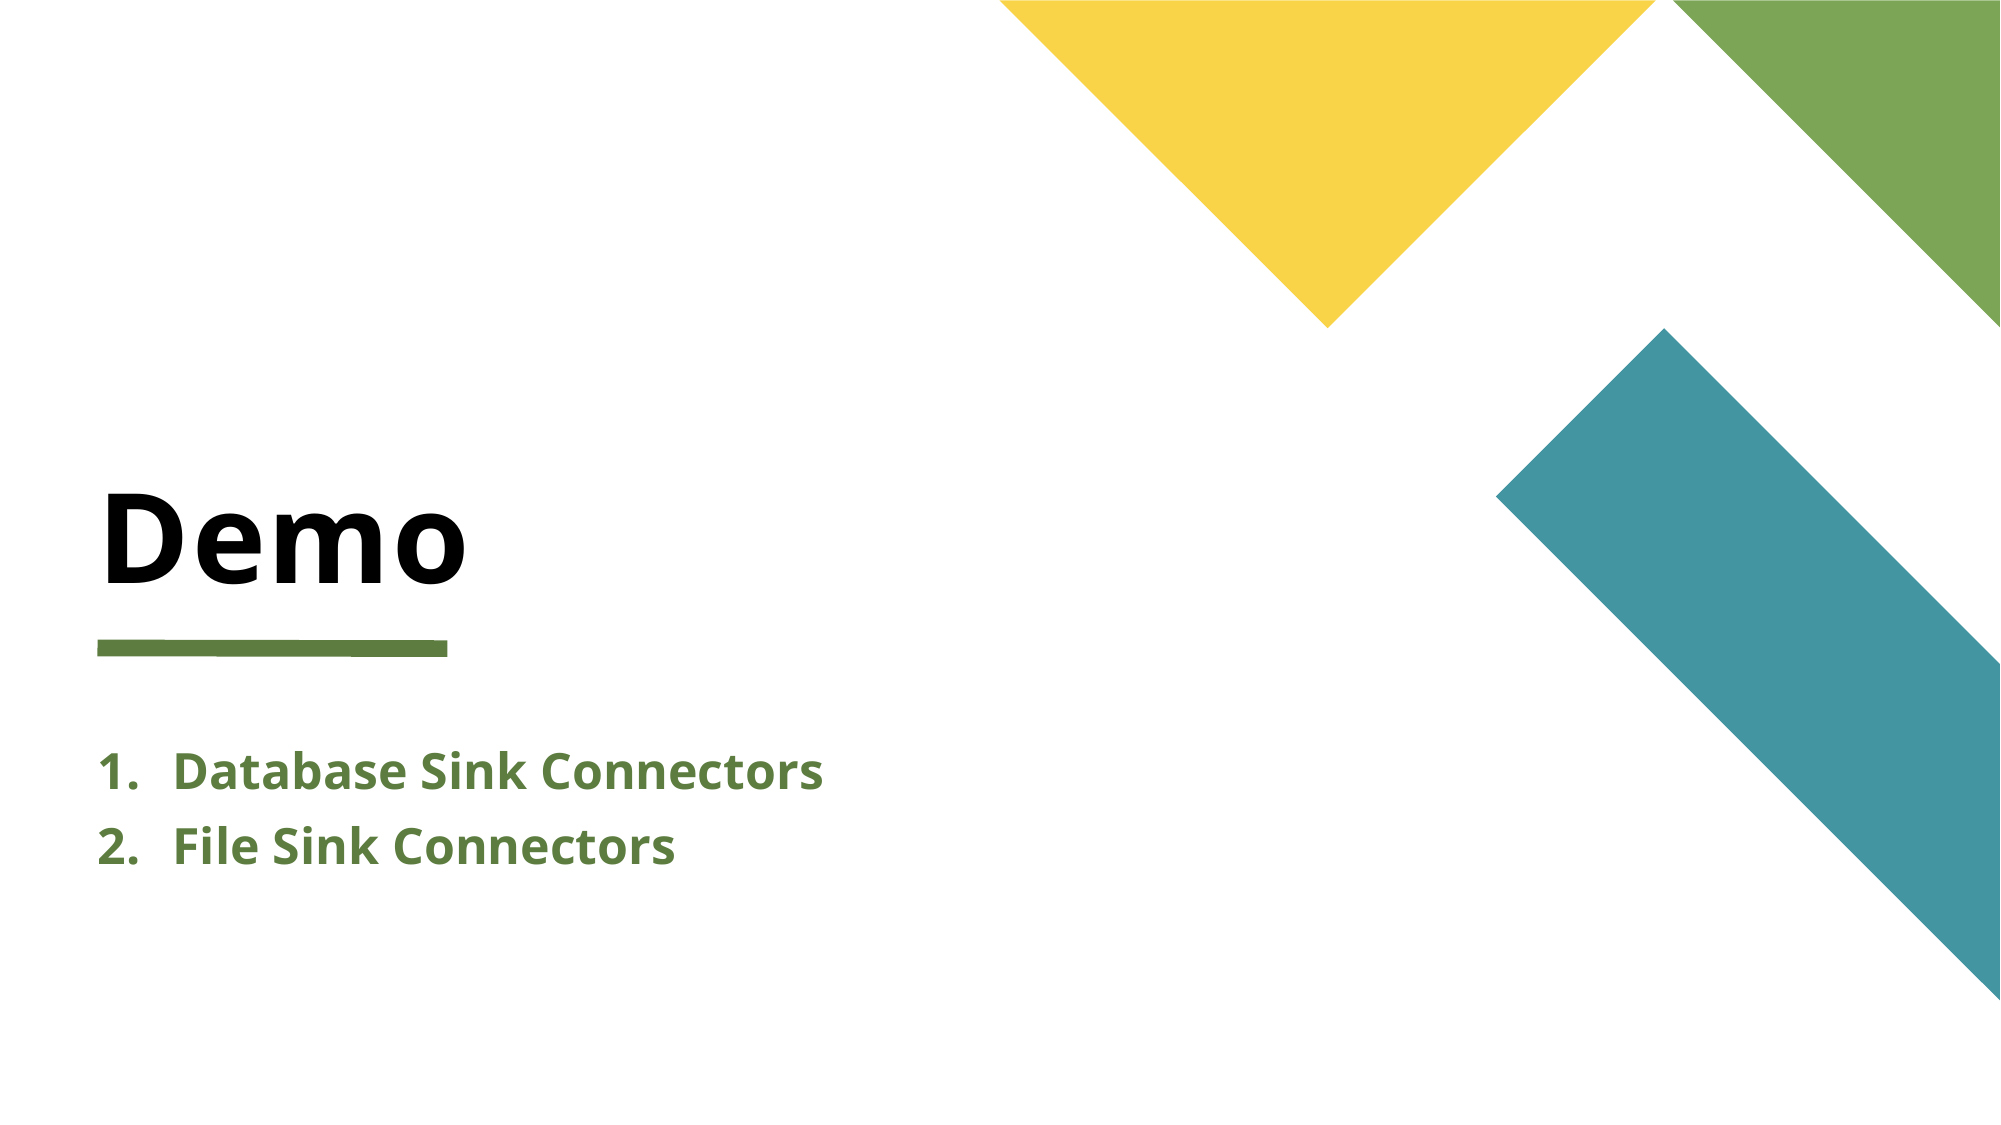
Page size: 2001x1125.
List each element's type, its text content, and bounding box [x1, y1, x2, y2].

list Database Sink Connectors File Sink Connectors [97, 746, 998, 1017]
title Demo [97, 67, 998, 608]
